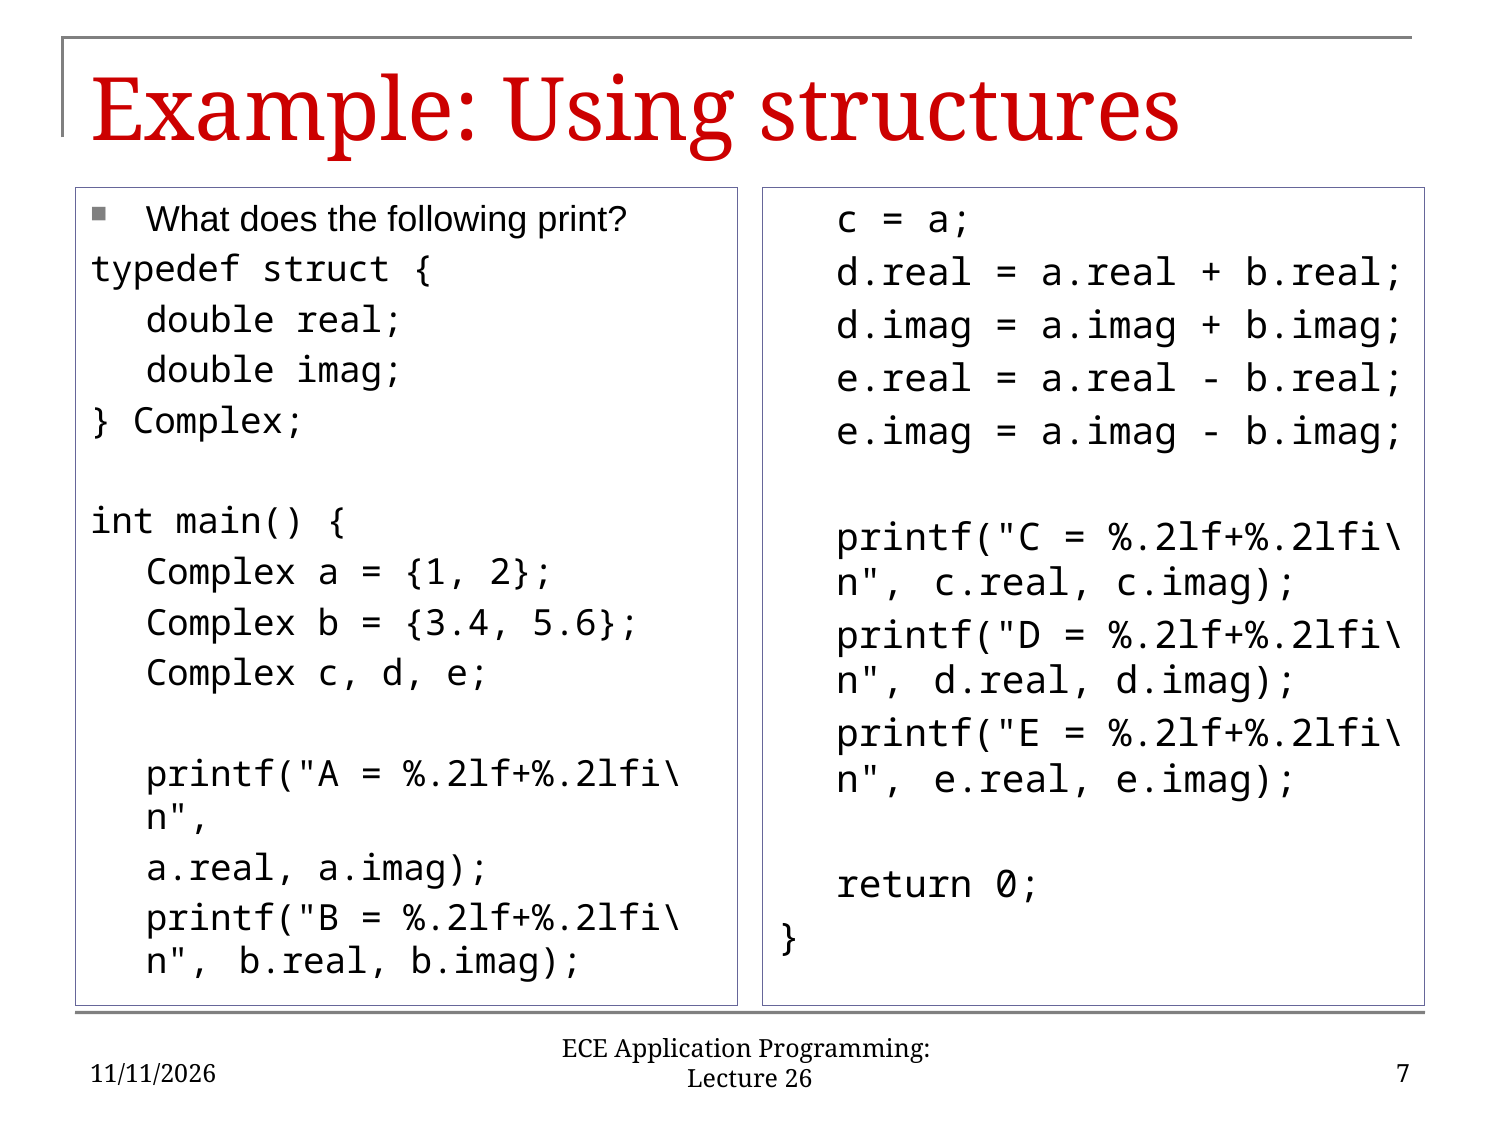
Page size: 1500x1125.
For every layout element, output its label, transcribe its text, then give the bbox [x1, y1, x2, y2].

title Example: Using structures [75, 45, 1425, 163]
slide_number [74, 1023, 426, 1100]
footer ECE Application Programming: Lecture 26 [512, 1024, 988, 1101]
slide_number 7 [1074, 1023, 1426, 1100]
list c = a; d.real = a.real + b.real; d.imag = a.imag + b.imag; e.real = a.real - b.real; e.imag = a.imag - b.imag; printf("C = %.2lf+%.2lfi\n", c.real, c.imag); printf("D = %.2lf+%.2lfi\n", d.real, d.imag); printf("E = %.2lf+%.2lfi\n", e.real, e.imag); return 0; } [762, 187, 1425, 1006]
list What does the following print? typedef struct { double real; double imag; } Complex; int main() { Complex a = {1, 2}; Complex b = {3.4, 5.6}; Complex c, d, e; printf("A = %.2lf+%.2lfi\n", a.real, a.imag); printf("B = %.2lf+%.2lfi\n", b.real, b.imag); [75, 187, 738, 1006]
